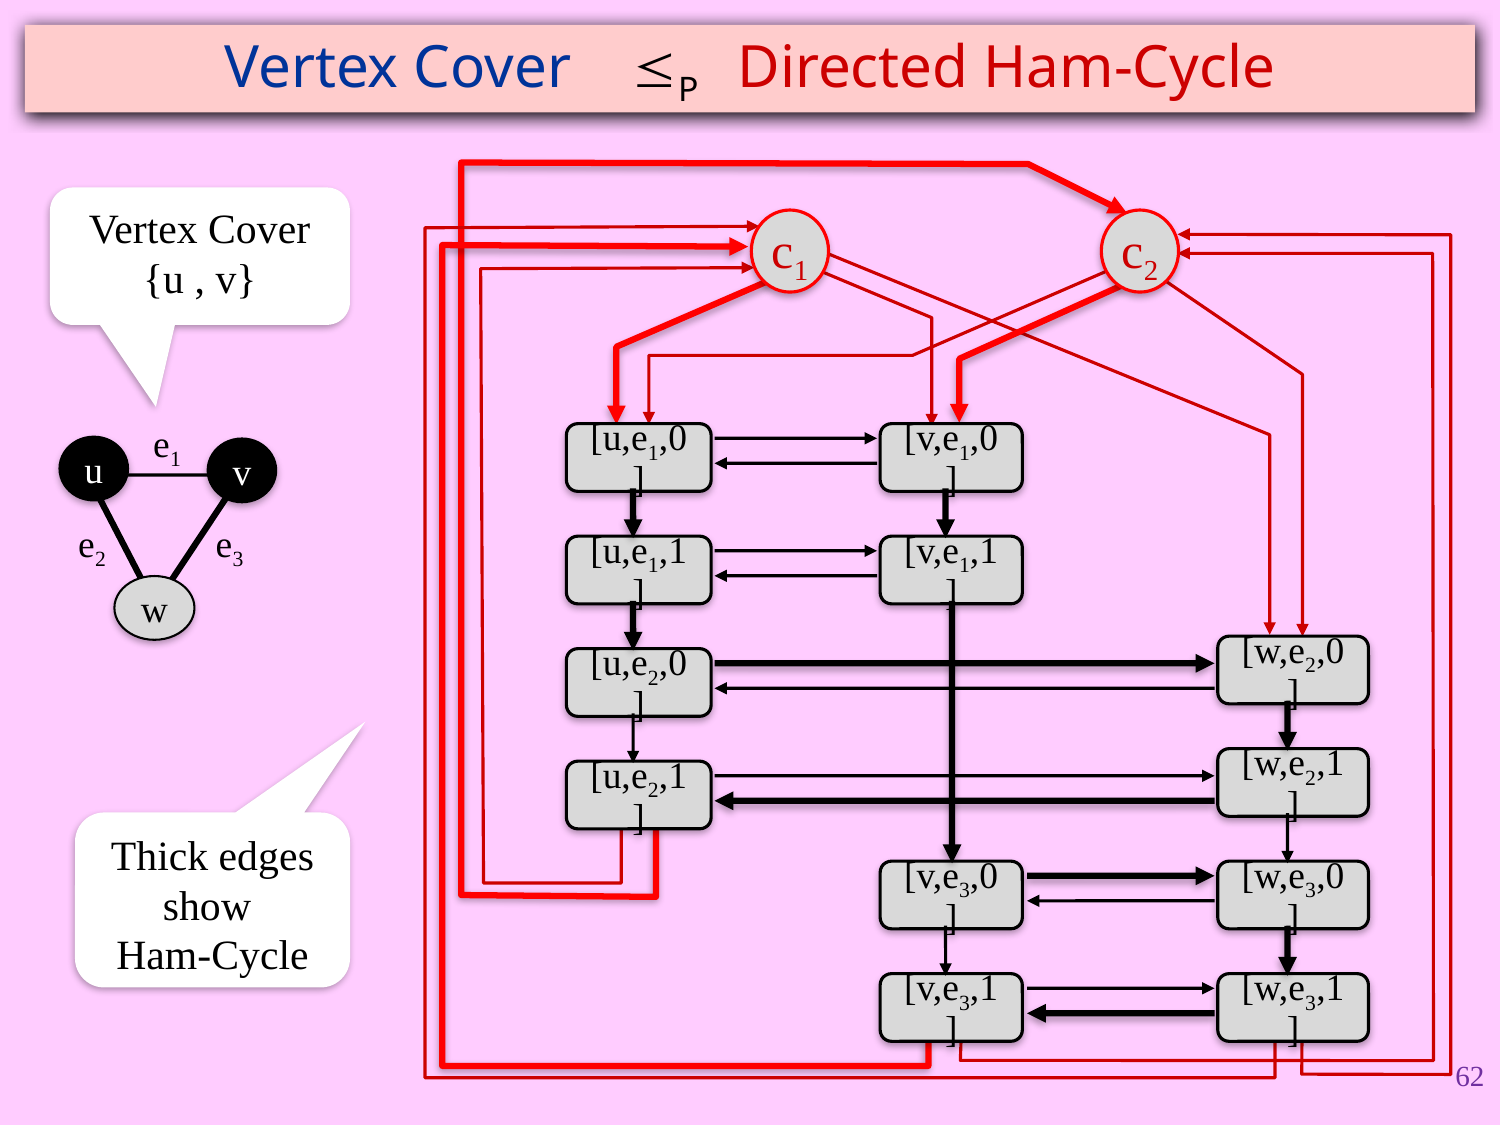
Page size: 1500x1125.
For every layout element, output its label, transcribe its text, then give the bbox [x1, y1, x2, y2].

slide_number 62 [1187, 1050, 1500, 1125]
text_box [49, 162, 1451, 1079]
title Vertex Cover P Directed Ham-Cycle [24, 24, 1475, 113]
